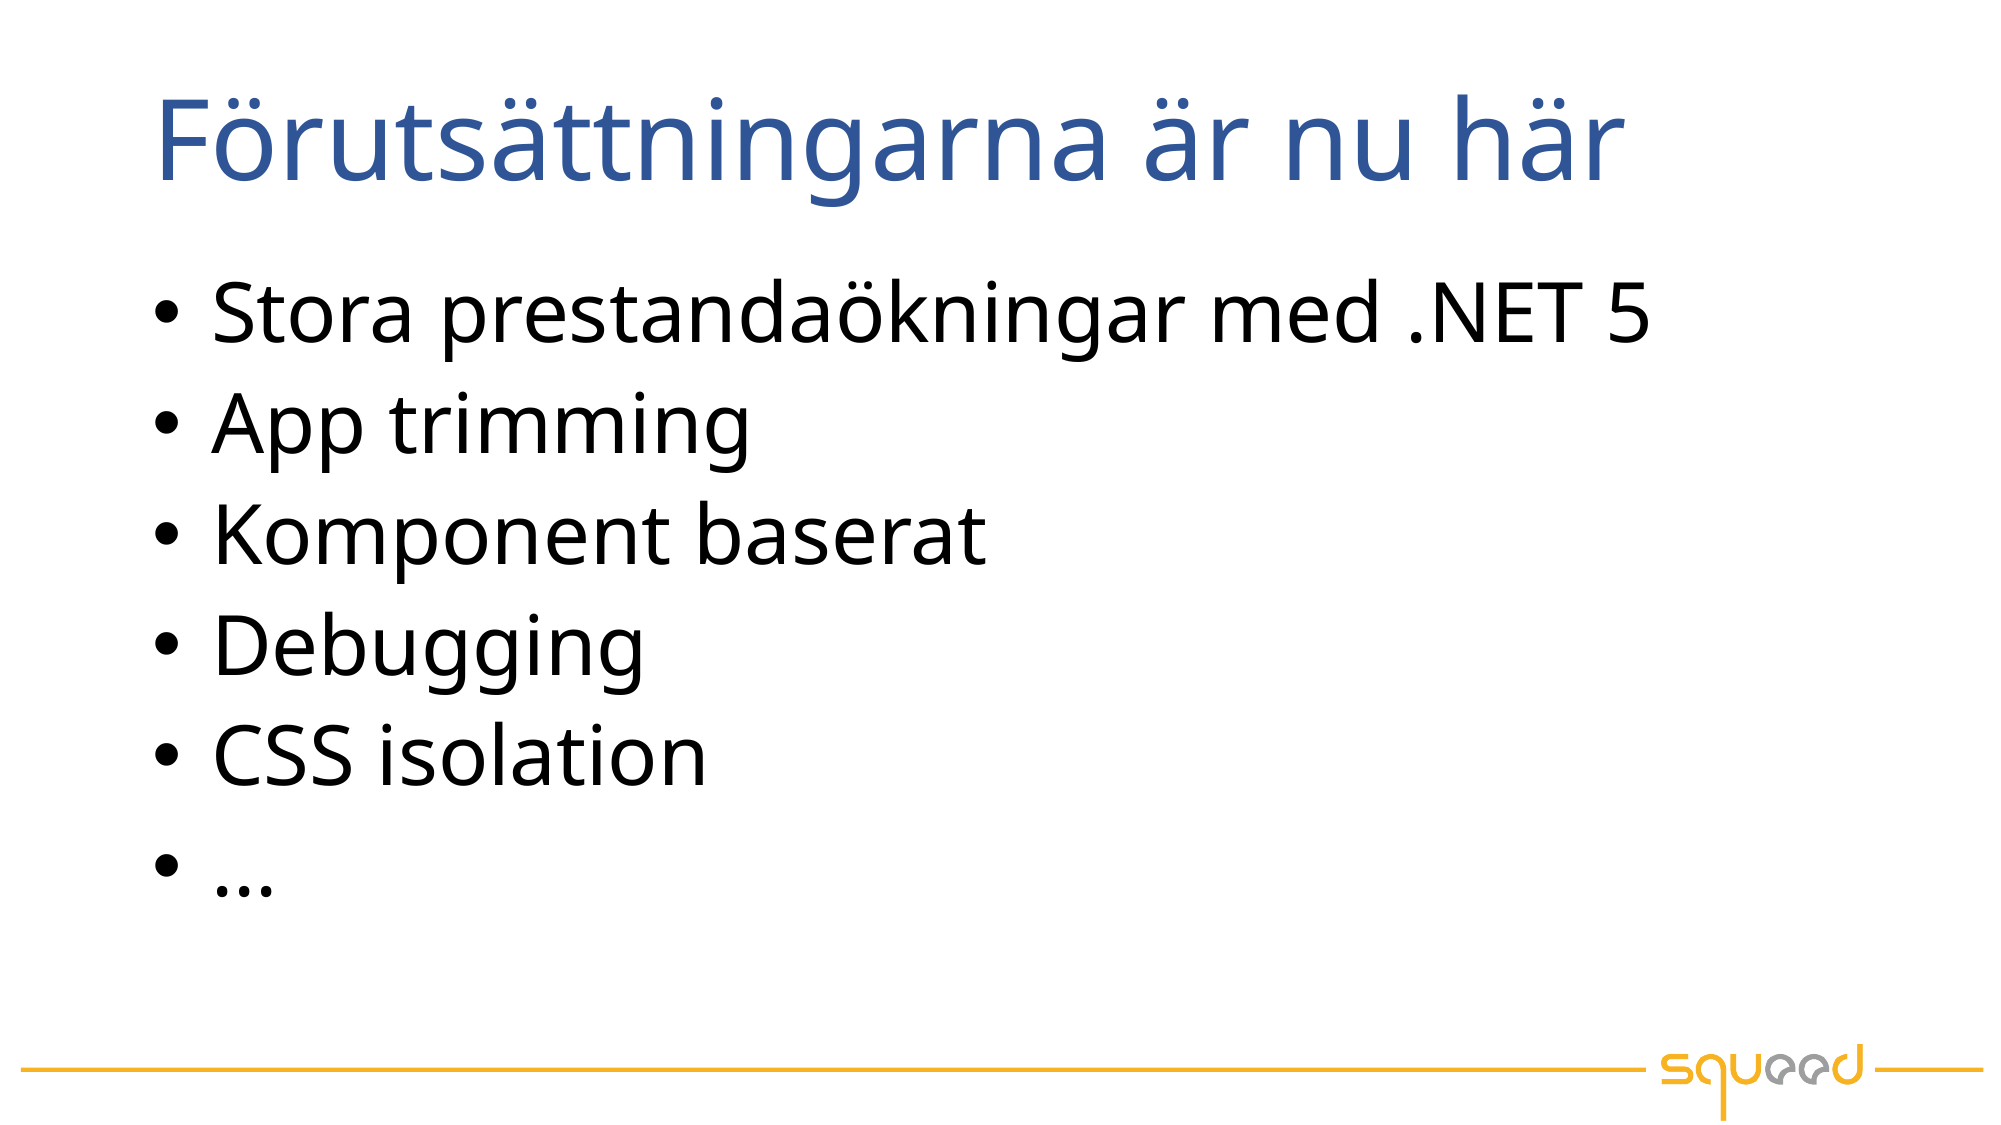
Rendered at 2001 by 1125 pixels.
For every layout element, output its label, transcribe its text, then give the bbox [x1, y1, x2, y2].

picture [1661, 1044, 1863, 1121]
list Stora prestandaökningar med .NET 5 App trimming Komponent baserat Debugging CSS isolation ... [137, 263, 1863, 1014]
title Förutsättningarna är nu här [137, 59, 1863, 229]
